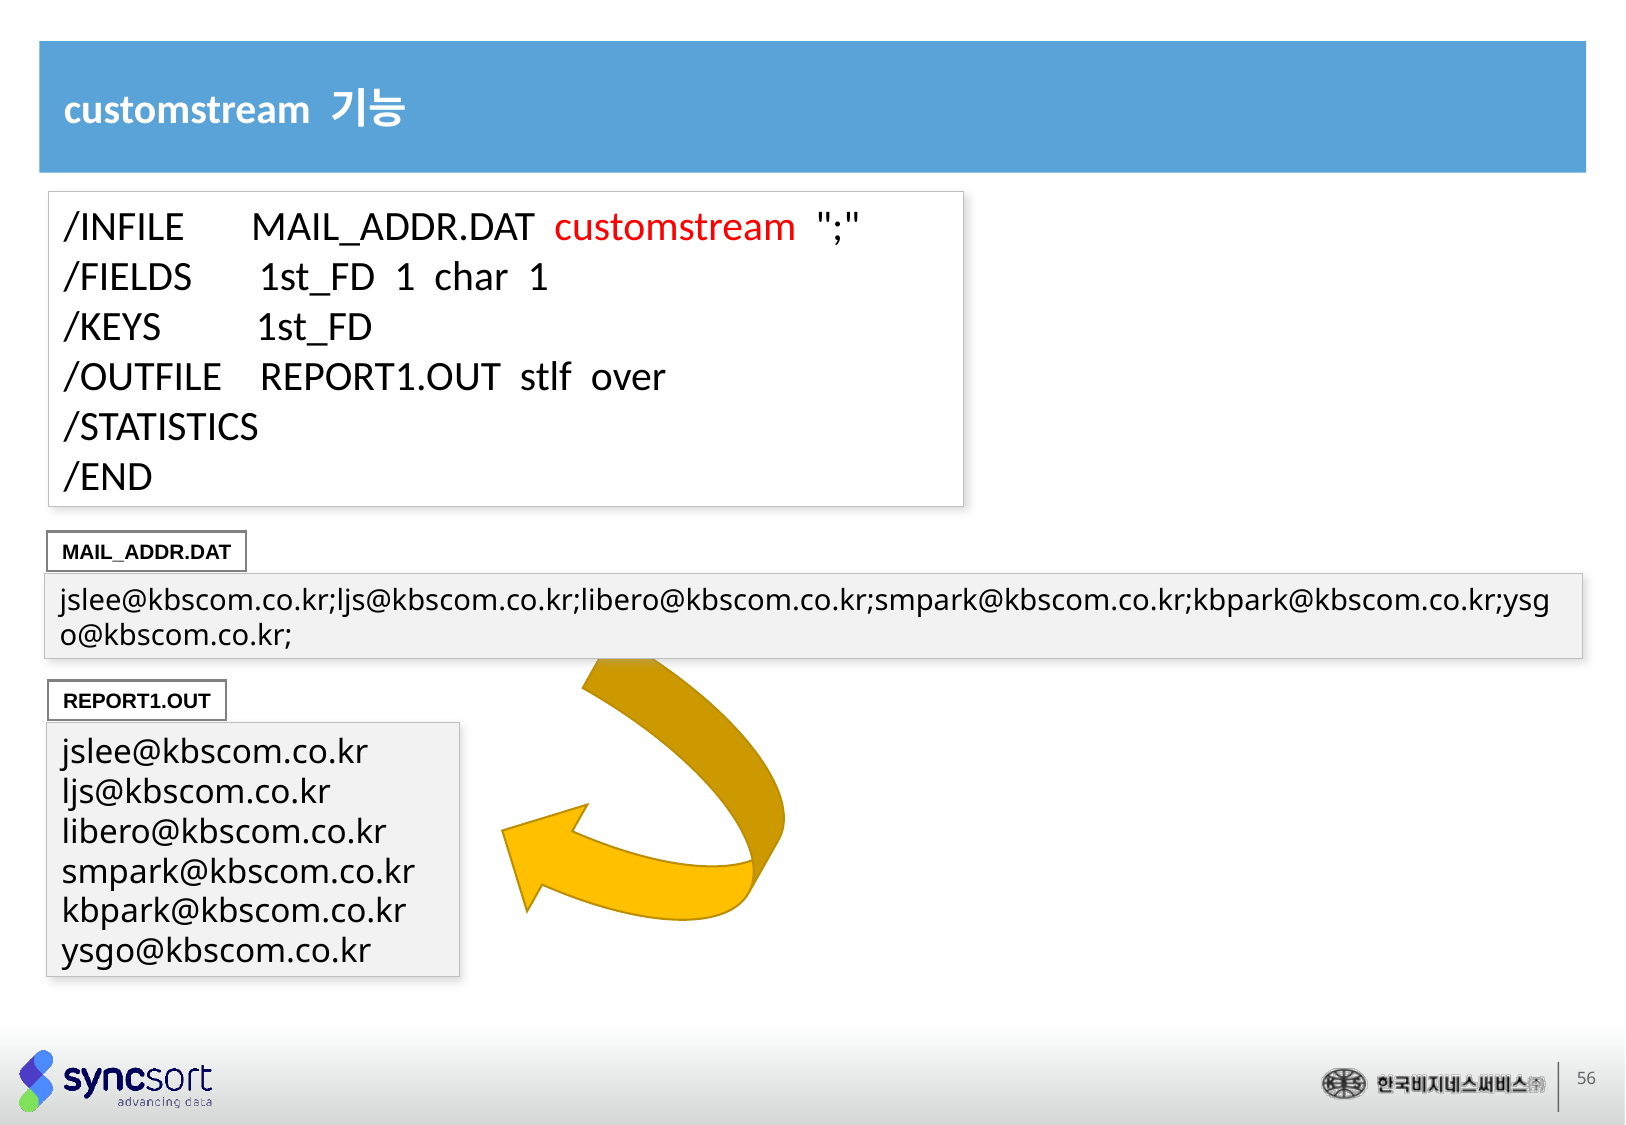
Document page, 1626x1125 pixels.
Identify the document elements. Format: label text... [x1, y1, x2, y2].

text_box REPORT1.OUT [48, 680, 226, 721]
text_box jslee@kbscom.co.kr ljs@kbscom.co.kr libero@kbscom.co.kr smpark@kbscom.co.kr kbpark@kbscom.co.kr ysgo@kbscom.co.kr [46, 722, 460, 977]
text_box customstream 기능 [48, 47, 1579, 166]
text_box MAIL_ADDR.DAT [47, 531, 247, 572]
text_box [501, 667, 785, 921]
text_box jslee@kbscom.co.kr;ljs@kbscom.co.kr;libero@kbscom.co.kr;smpark@kbscom.co.kr;kbpark@kbscom.co.kr;ysgo@kbscom.co.kr; [44, 573, 1583, 659]
text_box /INFILE MAIL_ADDR.DAT customstream ";" /FIELDS 1st_FD 1 char 1 /KEYS 1st_FD /OUTFILE REPORT1.OUT stlf over /STATISTICS /END [48, 191, 964, 507]
picture [0, 1024, 1625, 1125]
